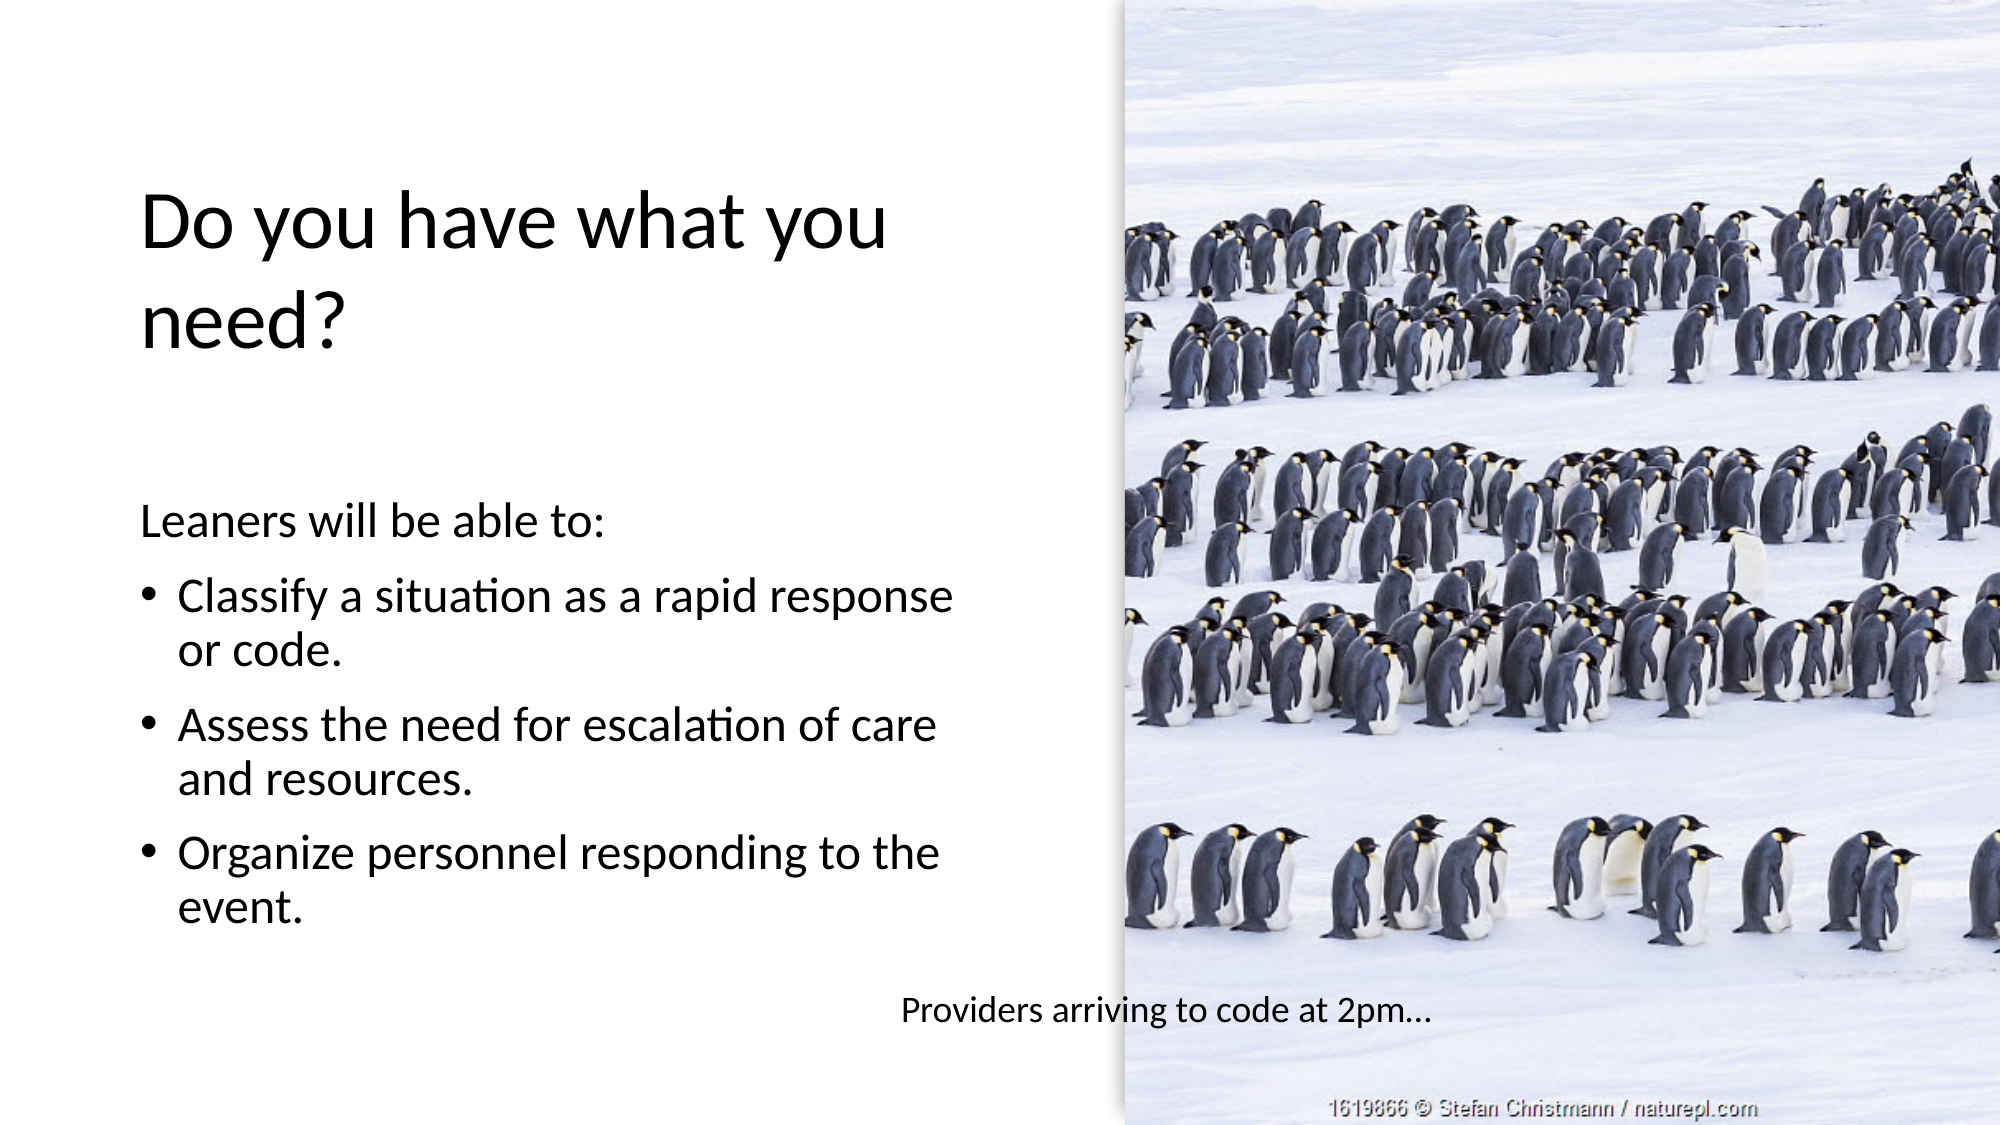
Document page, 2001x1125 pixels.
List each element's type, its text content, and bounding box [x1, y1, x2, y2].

text_box Providers arriving to code at 2pm… [886, 977, 1124, 1037]
title Do you have what you need? [124, 125, 1000, 405]
list Leaners will be able to: Classify a situation as a rapid response or code. Assess the need for escalation of care and resources. Organize personnel responding to the event. [124, 405, 1000, 1024]
picture [1124, 0, 2000, 1125]
text_box [0, 0, 1124, 1125]
